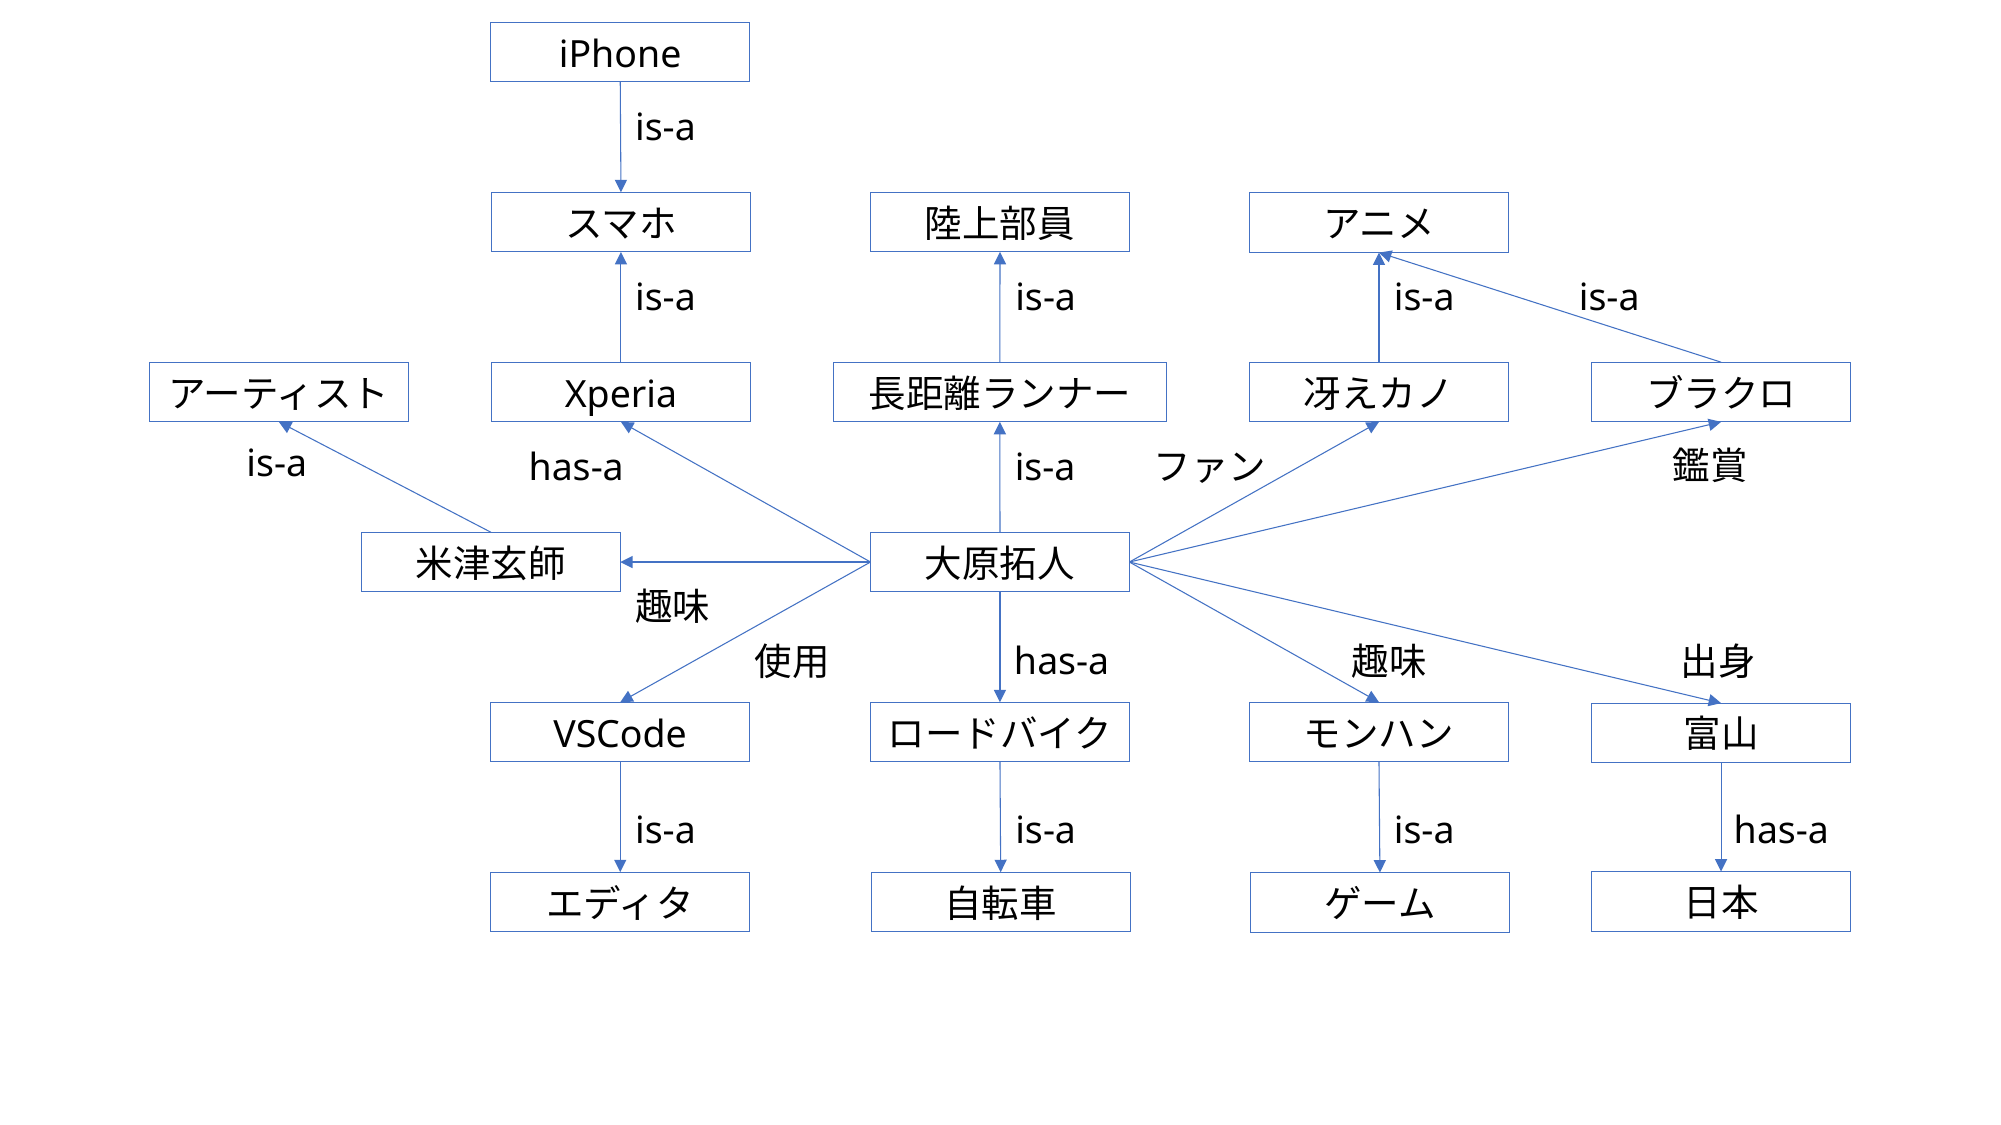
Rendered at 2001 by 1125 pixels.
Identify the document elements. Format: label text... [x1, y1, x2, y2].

text_box 陸上部員 [870, 192, 1130, 252]
text_box ブラクロ [1591, 362, 1851, 422]
text_box 自転車 [871, 872, 1131, 932]
text_box 鑑賞 [1722, 434, 1857, 495]
text_box Xperia [491, 362, 751, 422]
text_box is-a [621, 798, 732, 859]
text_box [1129, 562, 1722, 704]
text_box has-a [513, 435, 620, 495]
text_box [620, 422, 871, 562]
text_box VSCode [490, 702, 750, 762]
text_box is-a [1380, 798, 1490, 859]
text_box 冴えカノ [1249, 362, 1509, 422]
text_box is-a [1001, 799, 1112, 859]
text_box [278, 422, 491, 533]
text_box 米津玄師 [361, 532, 620, 592]
text_box is-a [621, 95, 732, 156]
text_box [1129, 422, 1722, 562]
text_box has-a [1722, 798, 1850, 859]
text_box モンハン [1249, 704, 1509, 762]
text_box 富山 [1591, 703, 1851, 763]
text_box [1378, 253, 1722, 363]
text_box iPhone [490, 22, 750, 82]
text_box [620, 562, 871, 703]
text_box 日本 [1591, 871, 1851, 932]
text_box 大原拓人 [871, 532, 1129, 592]
text_box has-a [1001, 629, 1129, 690]
text_box is-a [621, 265, 732, 325]
text_box 長距離ランナー [833, 362, 1167, 422]
text_box ゲーム [1250, 872, 1510, 933]
text_box 出身 [1722, 630, 1777, 691]
text_box is-a [231, 431, 278, 492]
text_box is-a [1001, 435, 1111, 495]
text_box アーティスト [149, 362, 409, 422]
text_box ロードバイク [870, 702, 1130, 762]
text_box is-a [1001, 265, 1112, 325]
text_box アニメ [1249, 192, 1509, 253]
text_box スマホ [491, 192, 751, 252]
text_box エディタ [490, 872, 750, 932]
